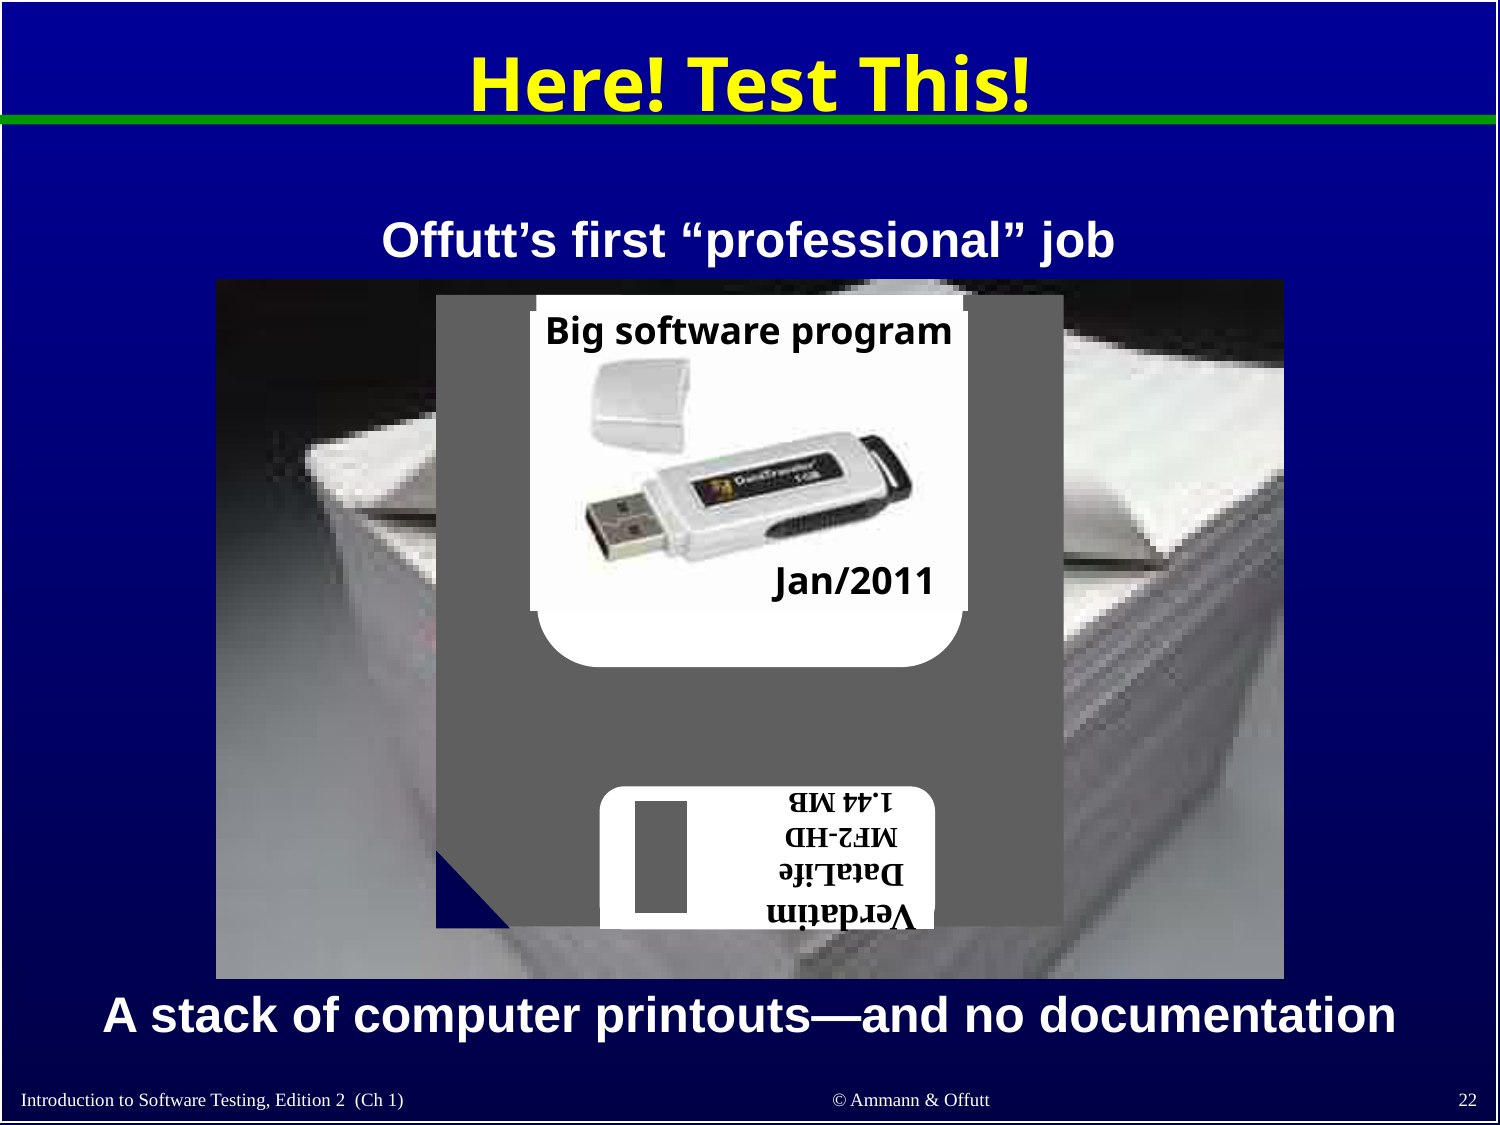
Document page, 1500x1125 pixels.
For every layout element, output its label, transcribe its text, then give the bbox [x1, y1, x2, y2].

slide_number Introduction to Software Testing, Edition 2 (Ch 1) [5, 1077, 637, 1119]
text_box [435, 294, 1064, 951]
footer © Ammann & Offutt [673, 1075, 1149, 1119]
text_box Offutt’s first “professional” job [295, 199, 1202, 275]
title Here! Test This! [7, 15, 1493, 159]
picture [215, 279, 1285, 979]
slide_number 22 [1179, 1074, 1493, 1119]
text_box A stack of computer printouts—and no documentation [74, 974, 1425, 1050]
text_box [517, 299, 981, 611]
